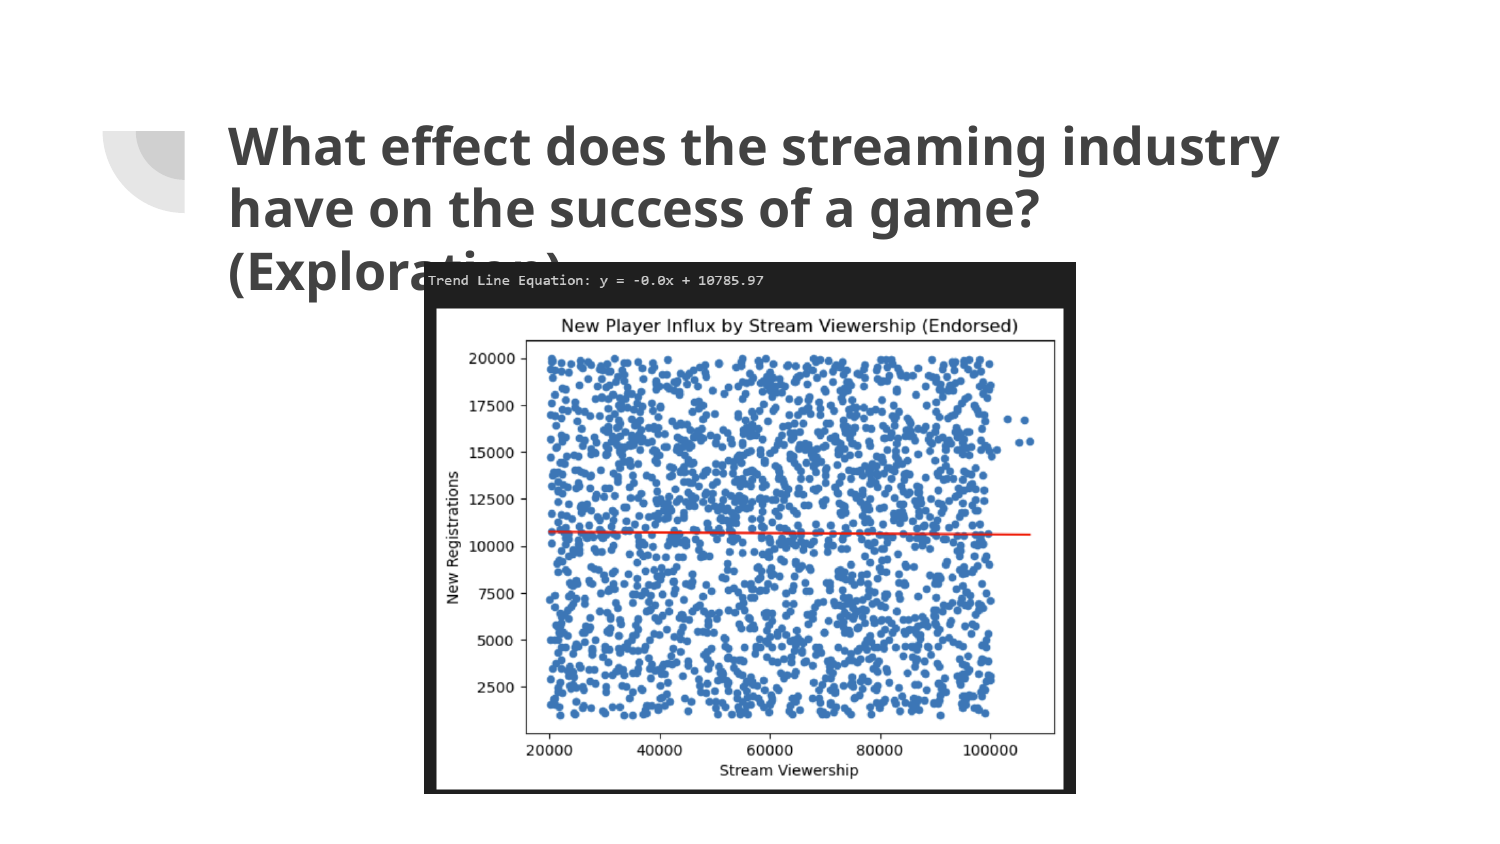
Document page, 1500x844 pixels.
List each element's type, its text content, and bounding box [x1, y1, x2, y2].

picture [424, 261, 1076, 794]
title What effect does the streaming industry have on the success of a game? (Exploration) [213, 98, 1368, 263]
